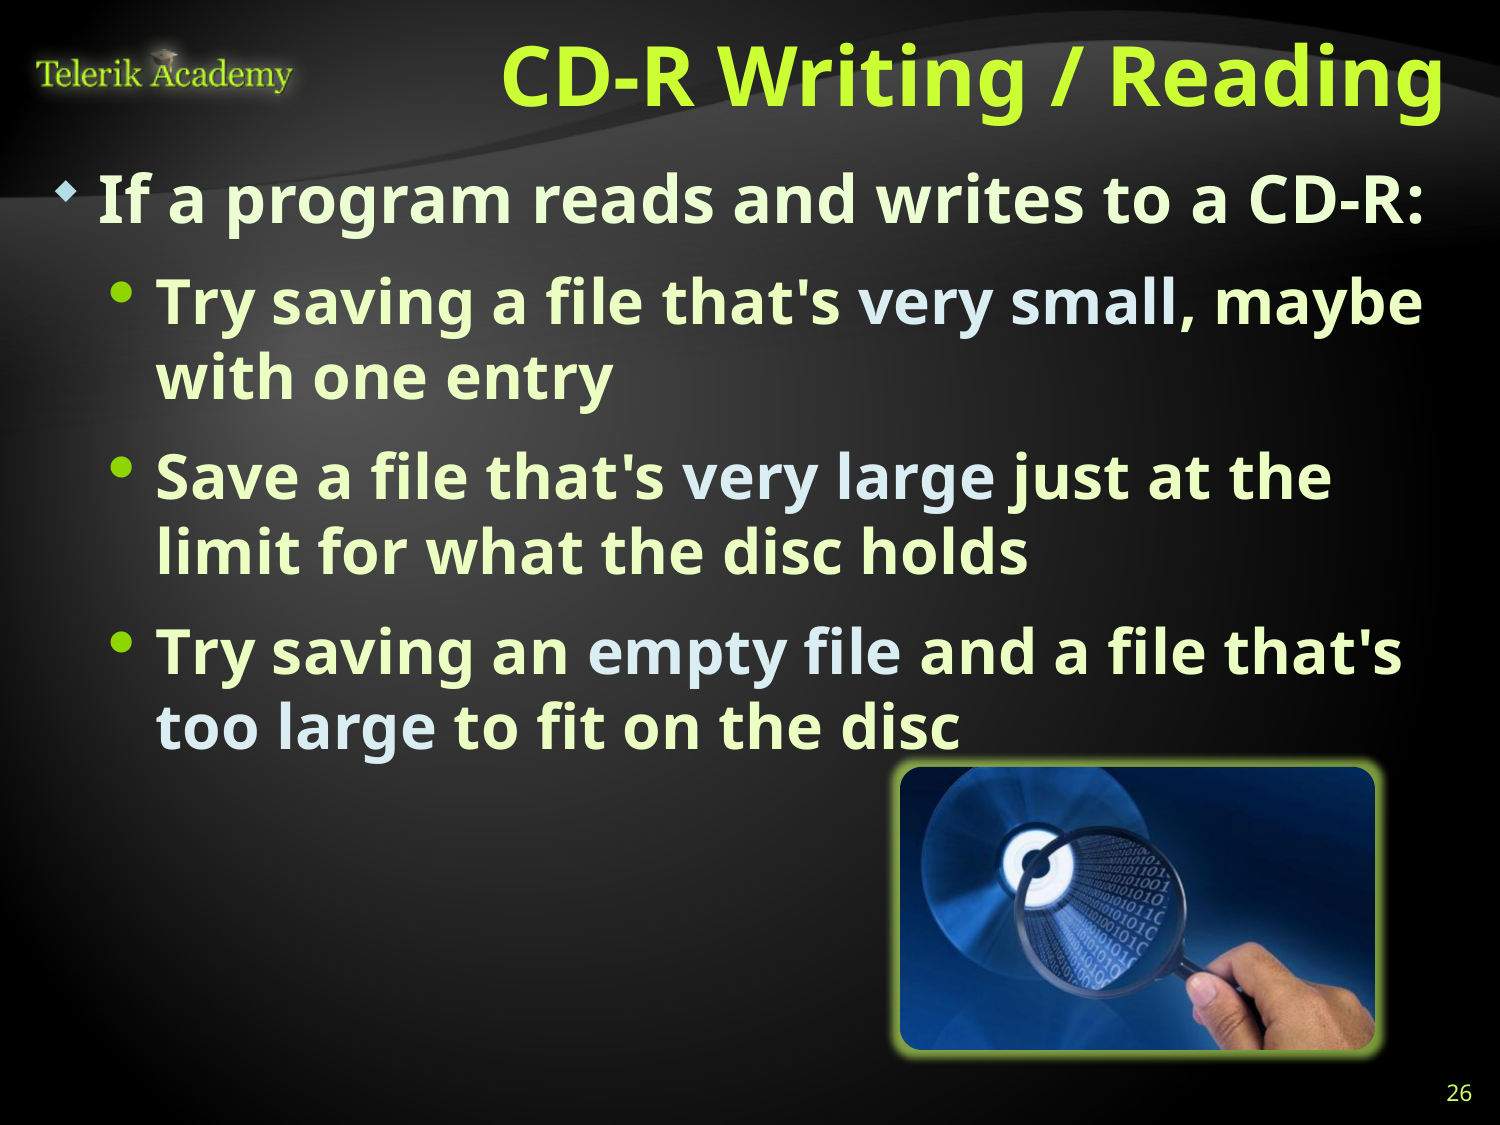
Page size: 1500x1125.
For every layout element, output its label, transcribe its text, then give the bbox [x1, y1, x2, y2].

slide_number 26 [1412, 1074, 1488, 1113]
title CD-R Writing / Reading [300, 12, 1463, 149]
list If a program reads and writes to a CD-R: Try saving a file that's very small, maybe with one entry Save a file that's very large just at the limit for what the disc holds Try saving an empty file and a file that's too large to fit on the disc [37, 149, 1463, 1100]
picture [0, 0, 1500, 1125]
